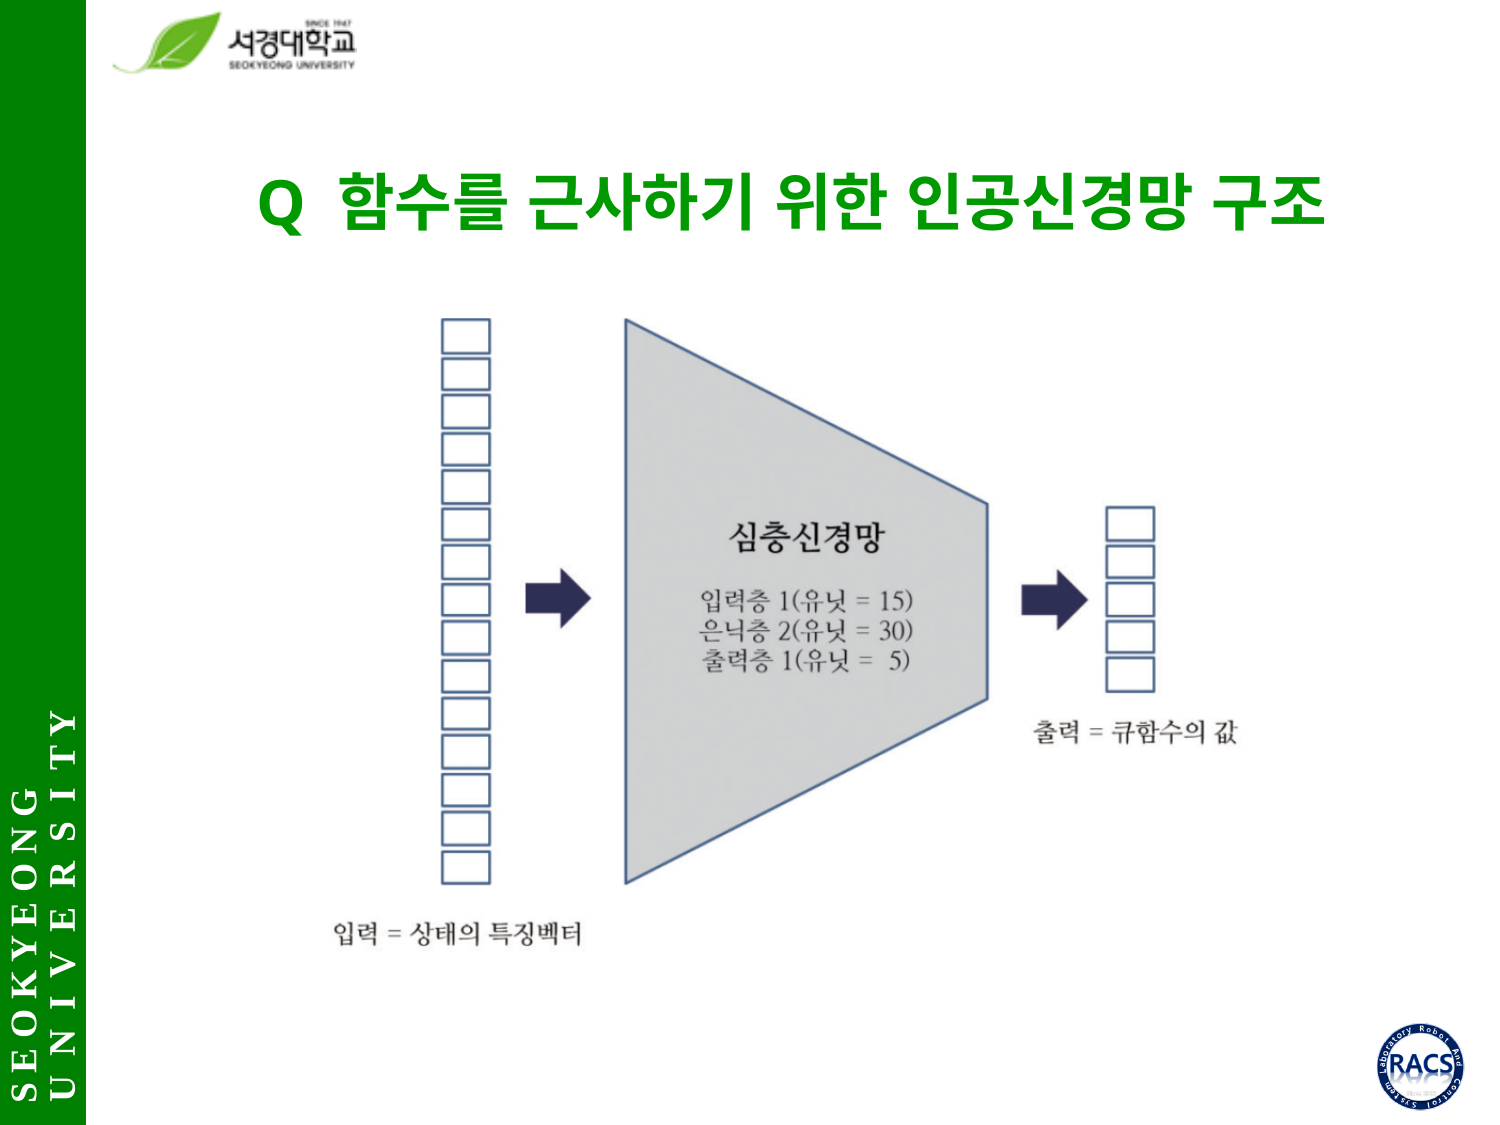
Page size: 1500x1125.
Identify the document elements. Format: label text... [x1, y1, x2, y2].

picture [1373, 1019, 1467, 1113]
picture [312, 282, 1254, 969]
picture [112, 9, 357, 76]
title Q 함수를 근사하기 위한 인공신경망 구조 [110, 136, 1474, 265]
